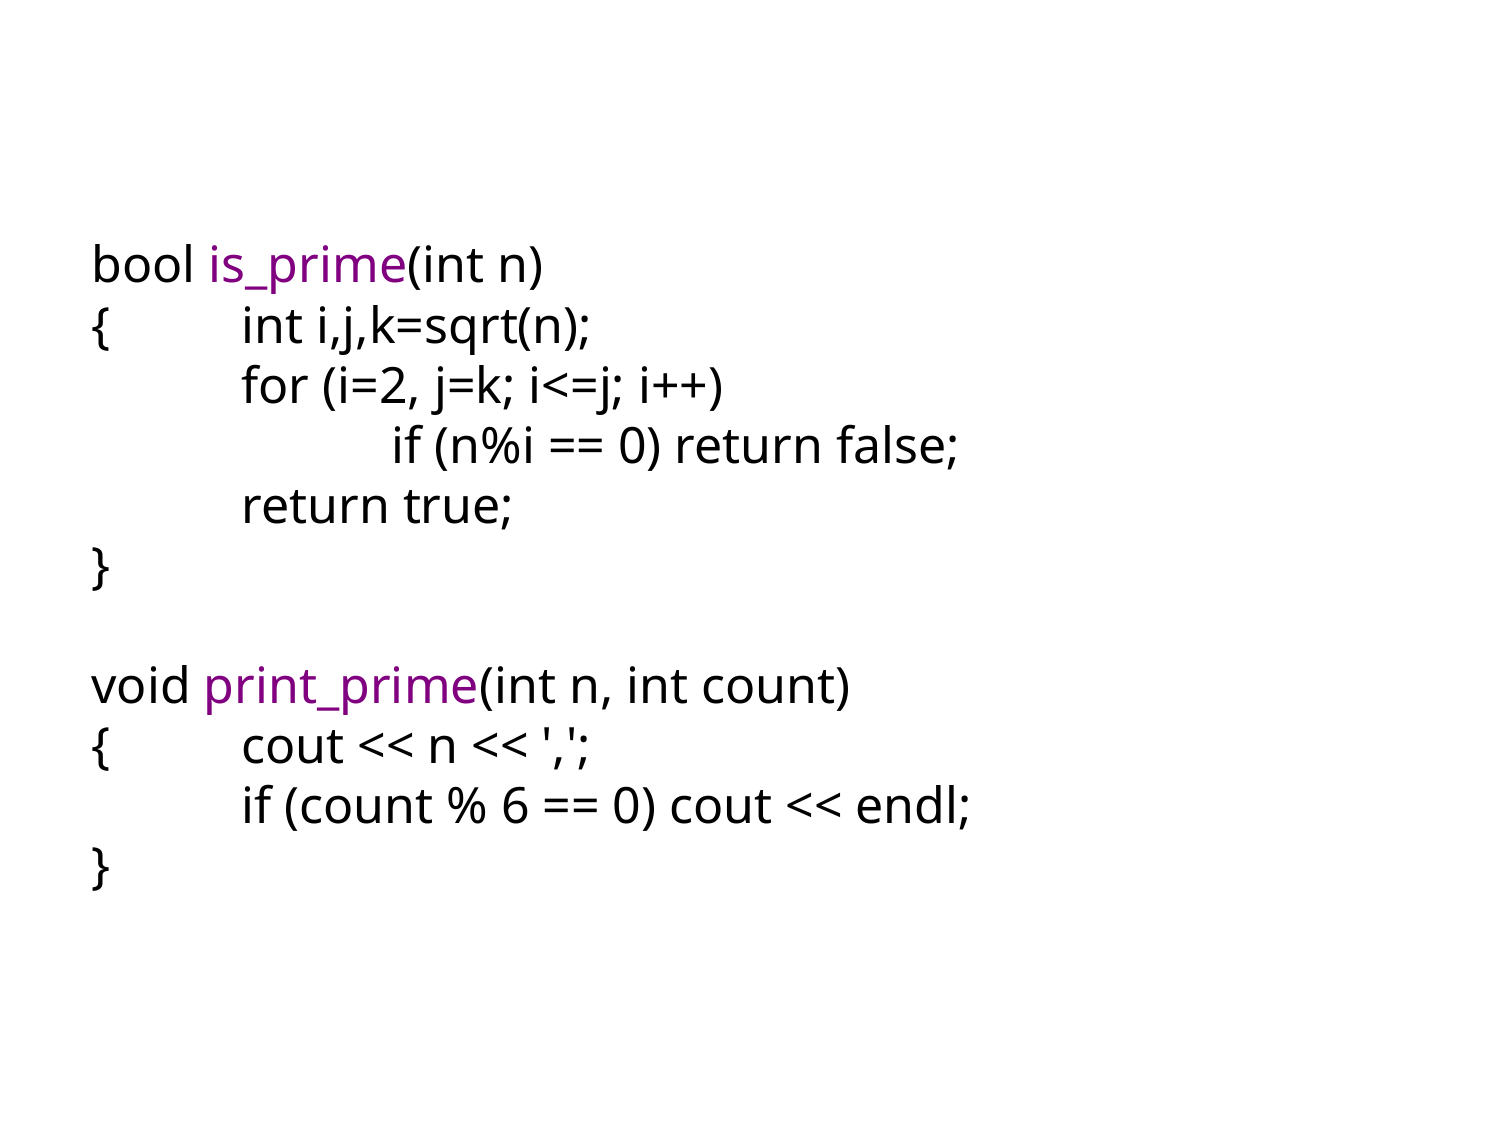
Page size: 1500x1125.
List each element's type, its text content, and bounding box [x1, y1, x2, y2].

text_box bool is_prime(int n) { int i,j,k=sqrt(n); for (i=2, j=k; i<=j; i++) if (n%i == 0) return false; return true; } void print_prime(int n, int count) { cout << n << ','; if (count % 6 == 0) cout << endl; } [76, 231, 1459, 1083]
